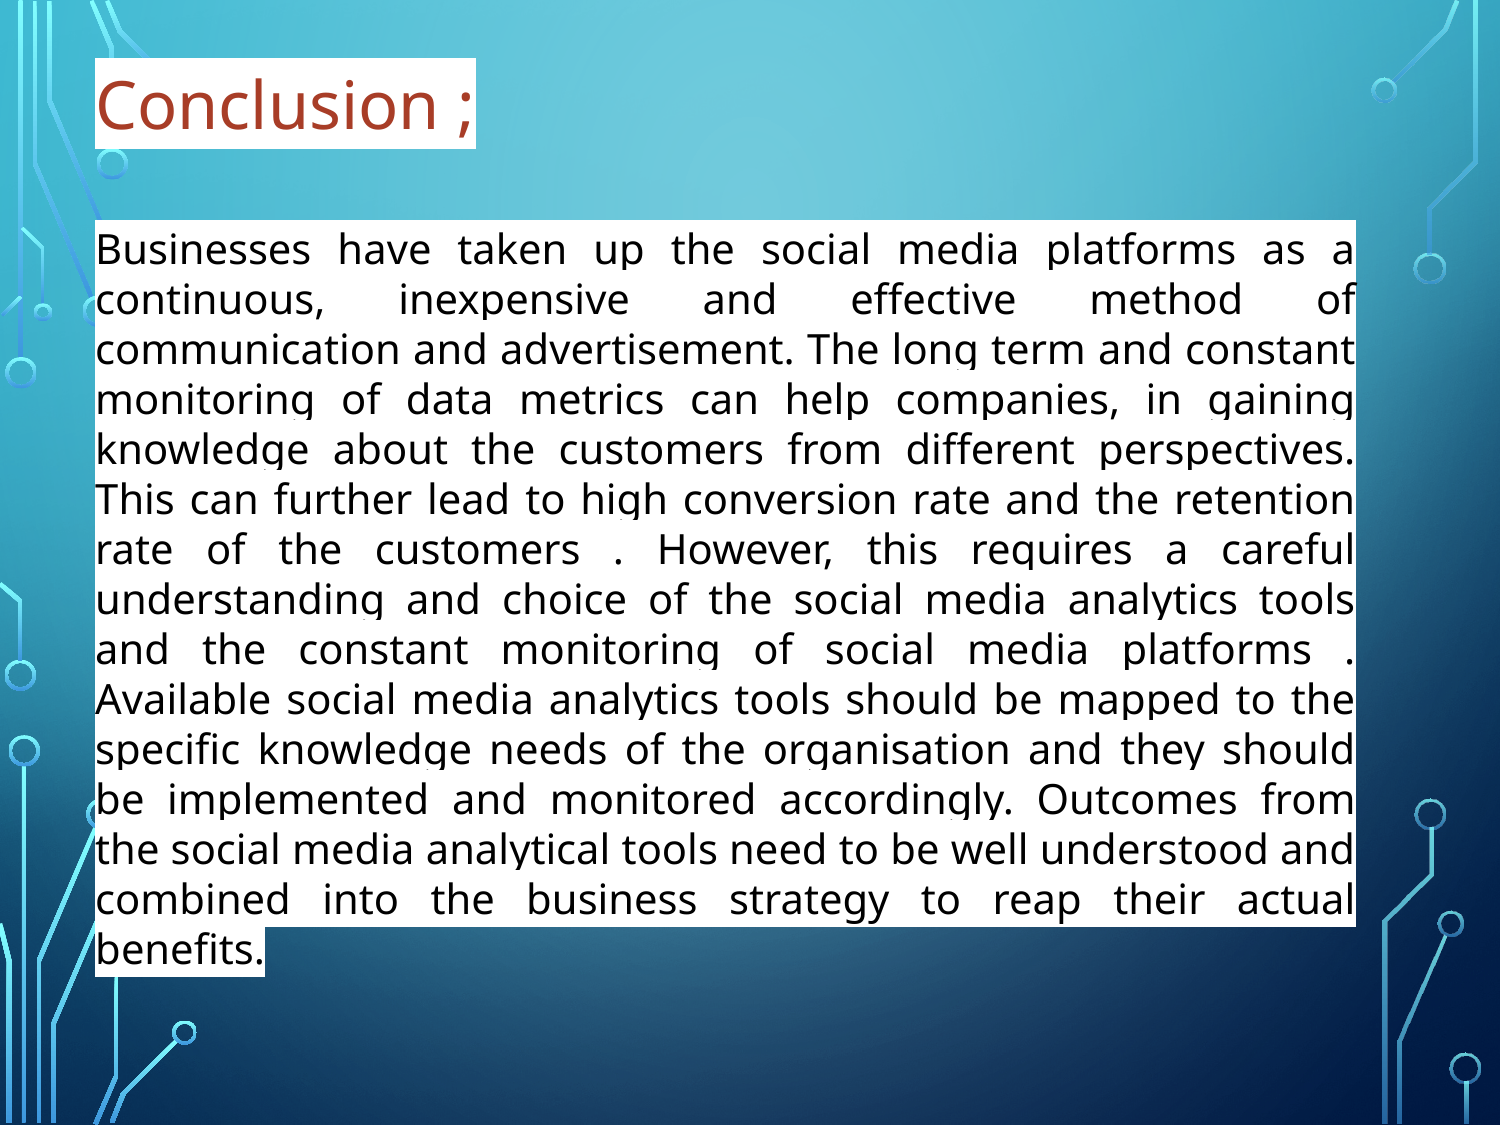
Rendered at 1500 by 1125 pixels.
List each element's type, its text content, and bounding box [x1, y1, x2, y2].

text_box Conclusion ; Businesses have taken up the social media platforms as a continuous, inexpensive and eﬀective method of communication and advertisement. The long term and constant monitoring of data metrics can help companies, in gaining knowledge about the customers from diﬀerent perspectives. This can further lead to high conversion rate and the retention rate of the customers . However, this requires a careful understanding and choice of the social media analytics tools and the constant monitoring of social media platforms . Available social media analytics tools should be mapped to the speciﬁc knowledge needs of the organisation and they should be implemented and monitored accordingly. Outcomes from the social media analytical tools need to be well understood and combined into the business strategy to reap their actual beneﬁts. [80, 55, 1371, 981]
